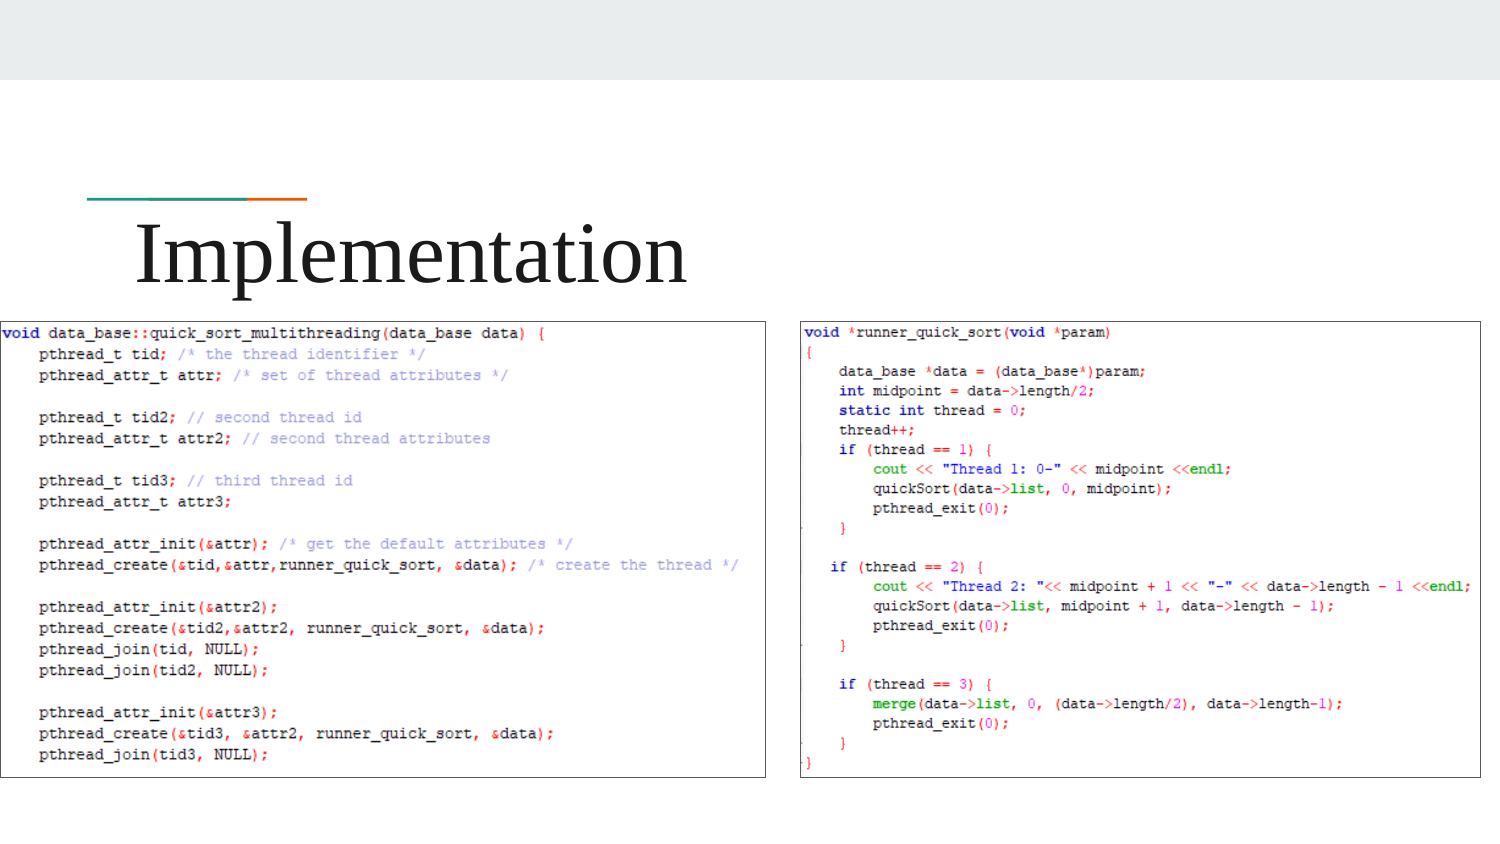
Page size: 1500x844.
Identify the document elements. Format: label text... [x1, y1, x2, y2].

picture [0, 321, 766, 779]
title Implementation [119, 179, 1381, 268]
picture [800, 321, 1481, 779]
